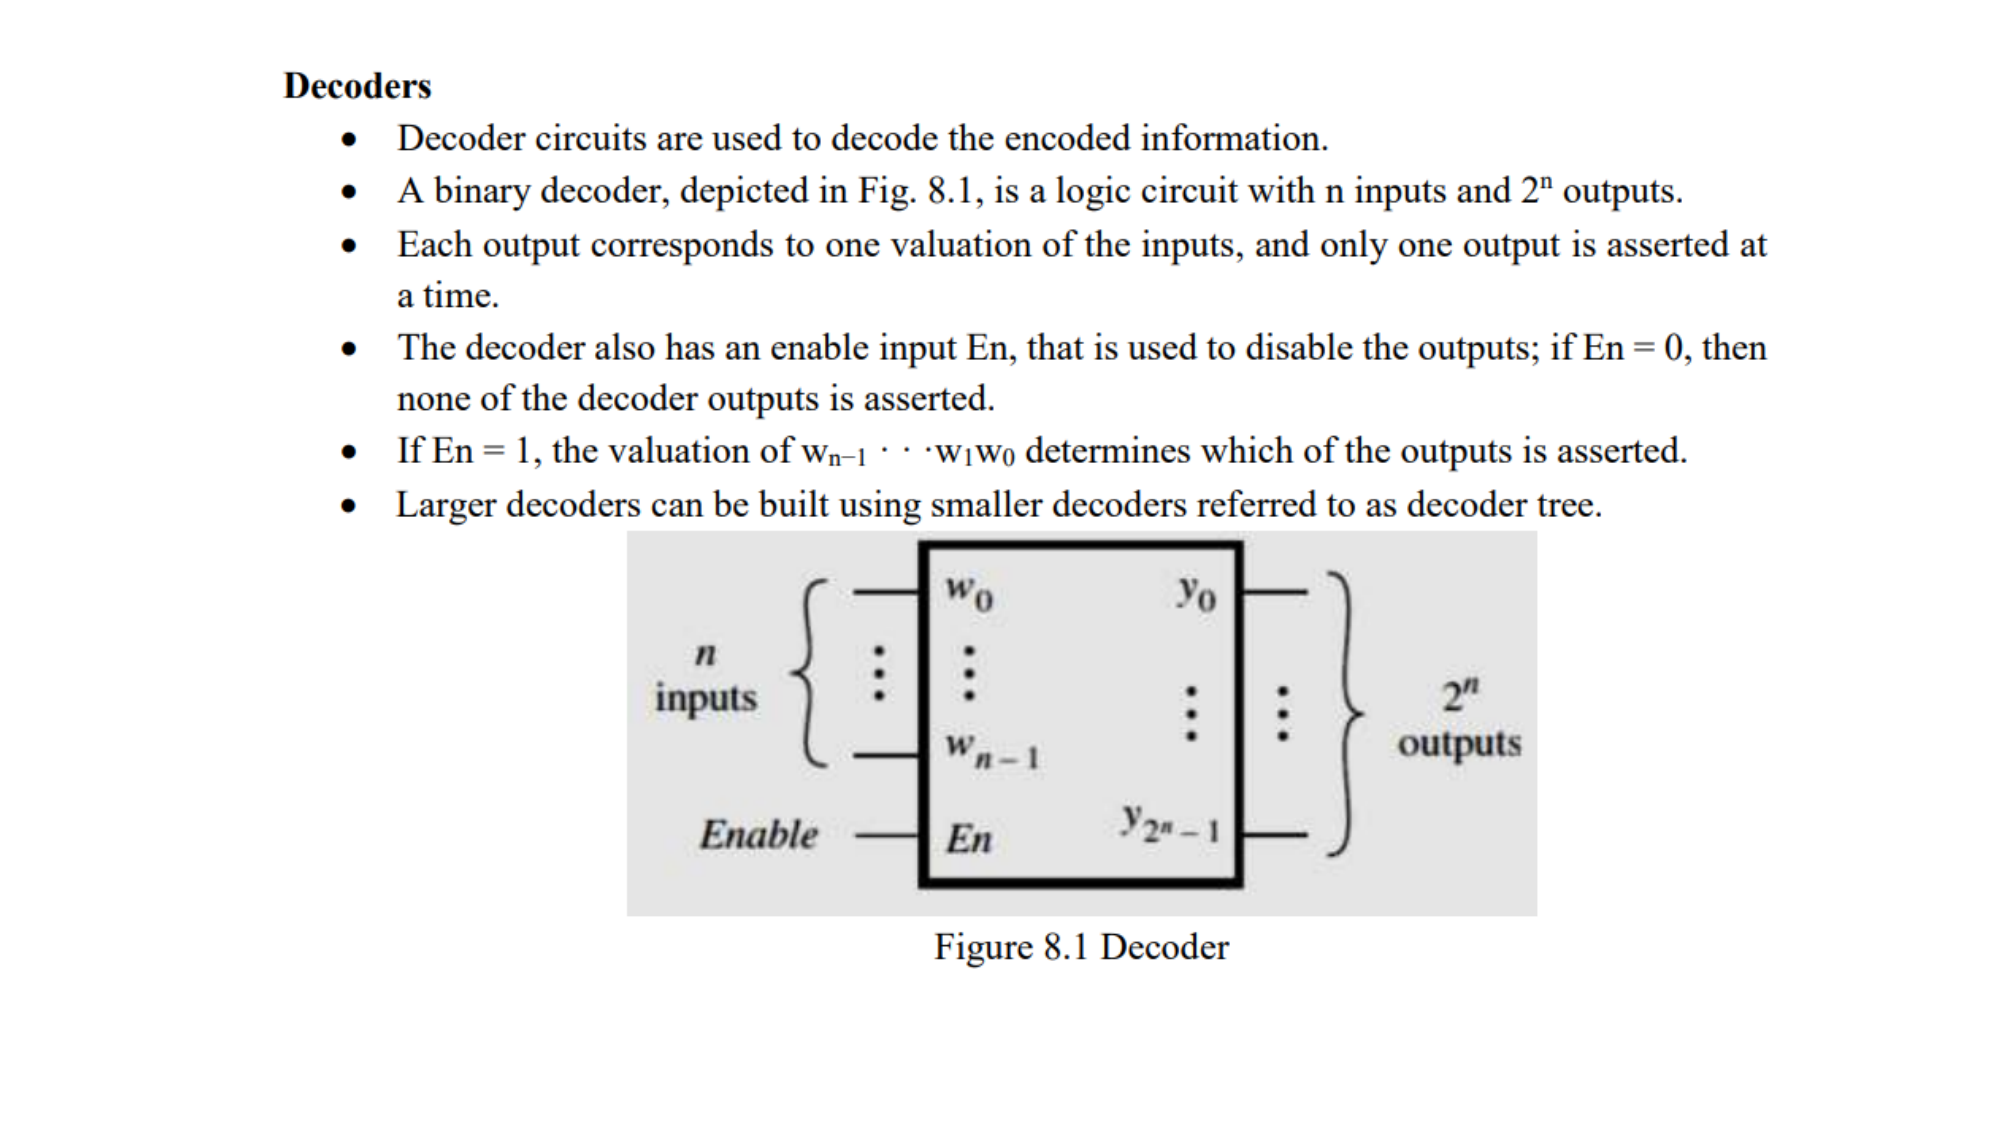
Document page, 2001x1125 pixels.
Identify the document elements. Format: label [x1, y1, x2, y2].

picture [164, 58, 1863, 981]
